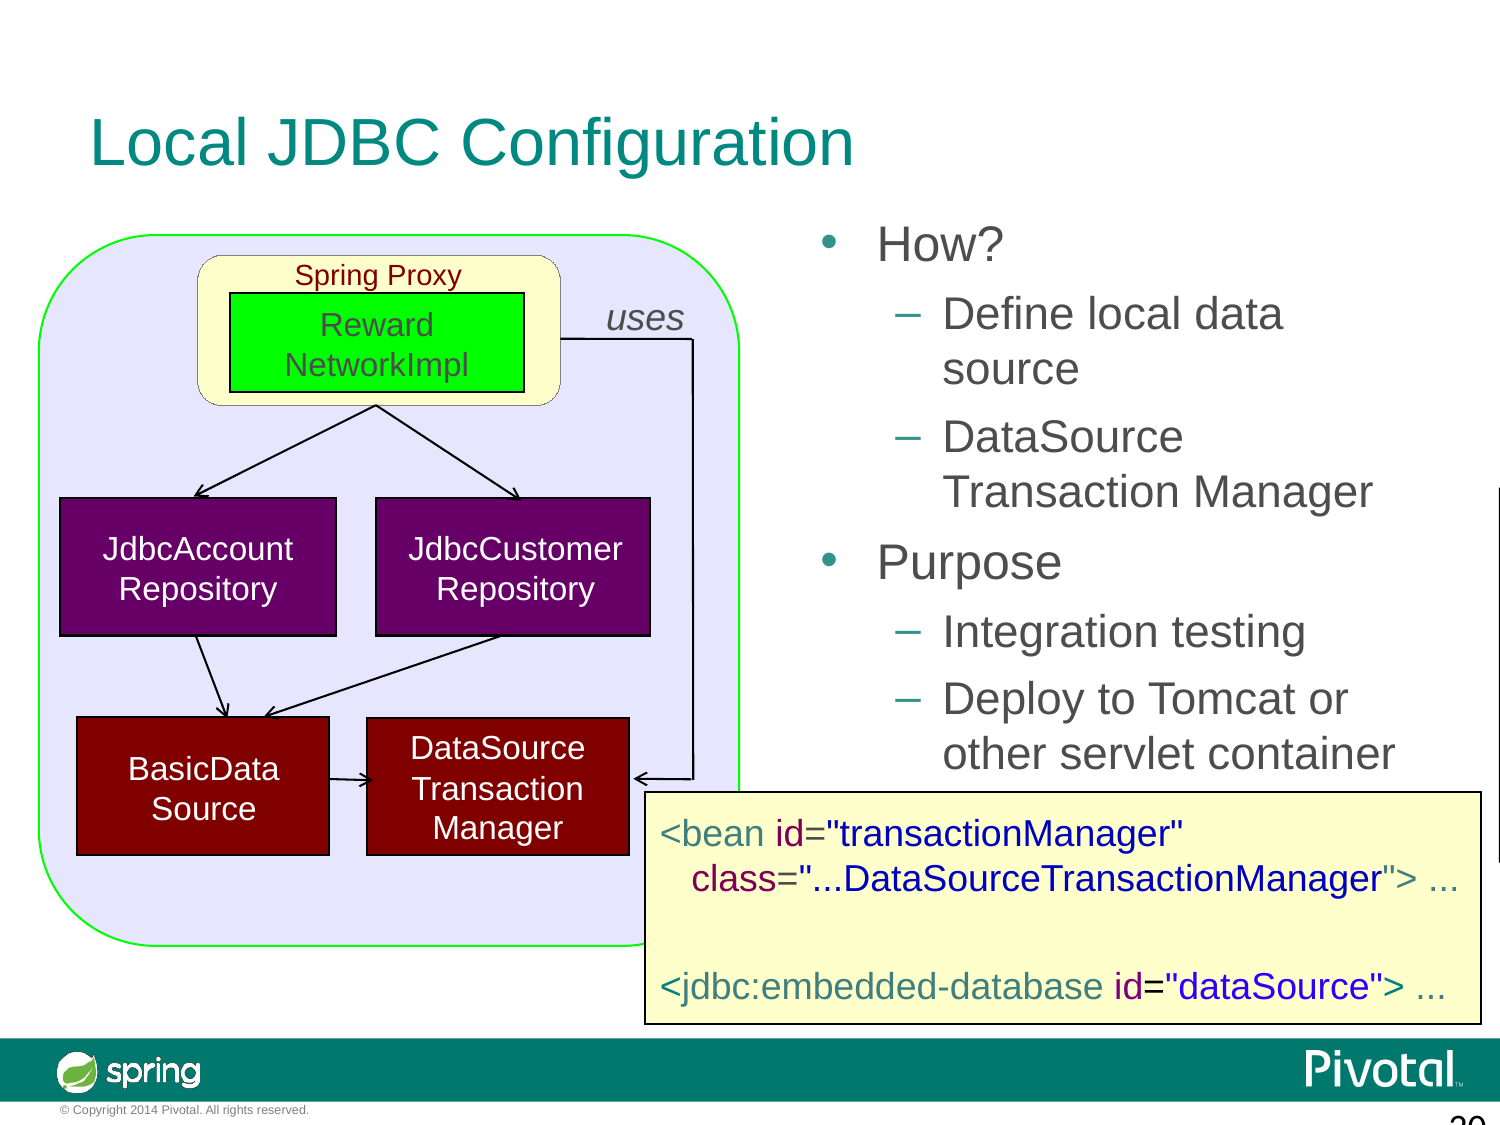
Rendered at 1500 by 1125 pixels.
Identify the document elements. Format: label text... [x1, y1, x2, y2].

text_box uses [591, 285, 701, 346]
text_box DataSource Transaction Manager [366, 717, 630, 856]
text_box [193, 405, 376, 497]
text_box [77, 835, 329, 855]
text_box BasicData Source [77, 739, 331, 835]
text_box [633, 771, 692, 787]
text_box [328, 772, 374, 788]
text_box [60, 498, 337, 519]
text_box [376, 405, 522, 501]
picture [1306, 1050, 1463, 1087]
text_box JdbcAccount Repository [60, 519, 337, 615]
picture [32, 1041, 210, 1103]
list How? Define local data source DataSource Transaction Manager Purpose Integration testing Deploy to Tomcat or other servlet container [805, 204, 1436, 792]
text_box [77, 717, 329, 739]
text_box Spring Proxy [279, 249, 478, 299]
text_box Reward NetworkImpl [229, 293, 525, 393]
text_box [197, 255, 561, 406]
text_box [60, 615, 337, 636]
text_box [195, 634, 230, 719]
text_box [263, 634, 504, 720]
title Local JDBC Configuration [75, 37, 1425, 241]
text_box <bean id="transactionManager" class="...DataSourceTransactionManager"> ... <jdbc:embedded-database id="dataSource"> ... [645, 792, 1481, 1024]
text_box [375, 498, 650, 636]
text_box JdbcCustomer Repository [378, 519, 653, 615]
text_box [38, 241, 740, 946]
